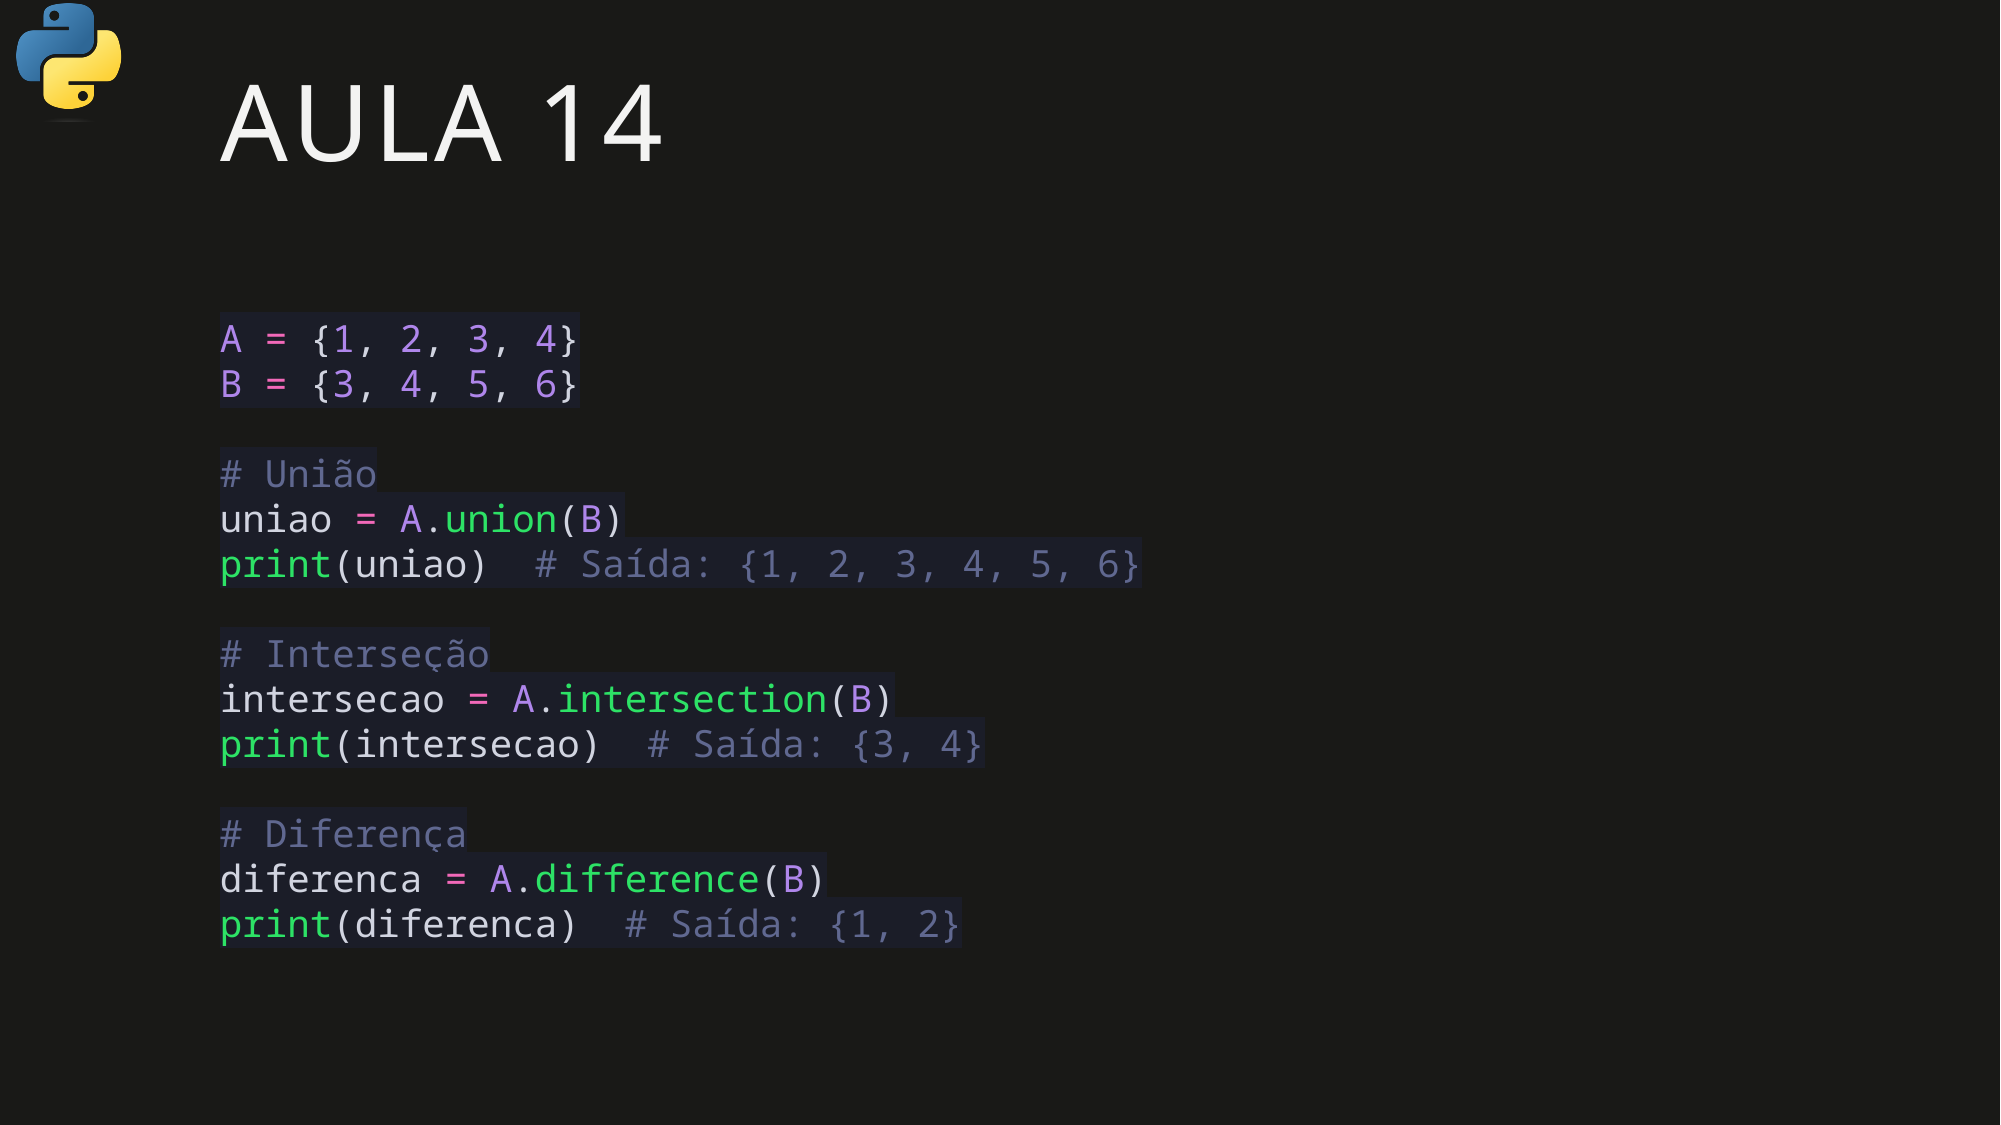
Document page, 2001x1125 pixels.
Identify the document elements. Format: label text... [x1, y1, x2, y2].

picture [16, 3, 125, 123]
title Aula 14 [205, 62, 1875, 308]
text_box A = {1, 2, 3, 4} B = {3, 4, 5, 6} # União uniao = A.union(B) print(uniao) # Saída: {1, 2, 3, 4, 5, 6} # Interseção intersecao = A.intersection(B) print(intersecao) # Saída: {3, 4} # Diferença diferenca = A.difference(B) print(diferenca) # Saída: {1, 2} [205, 307, 1206, 953]
